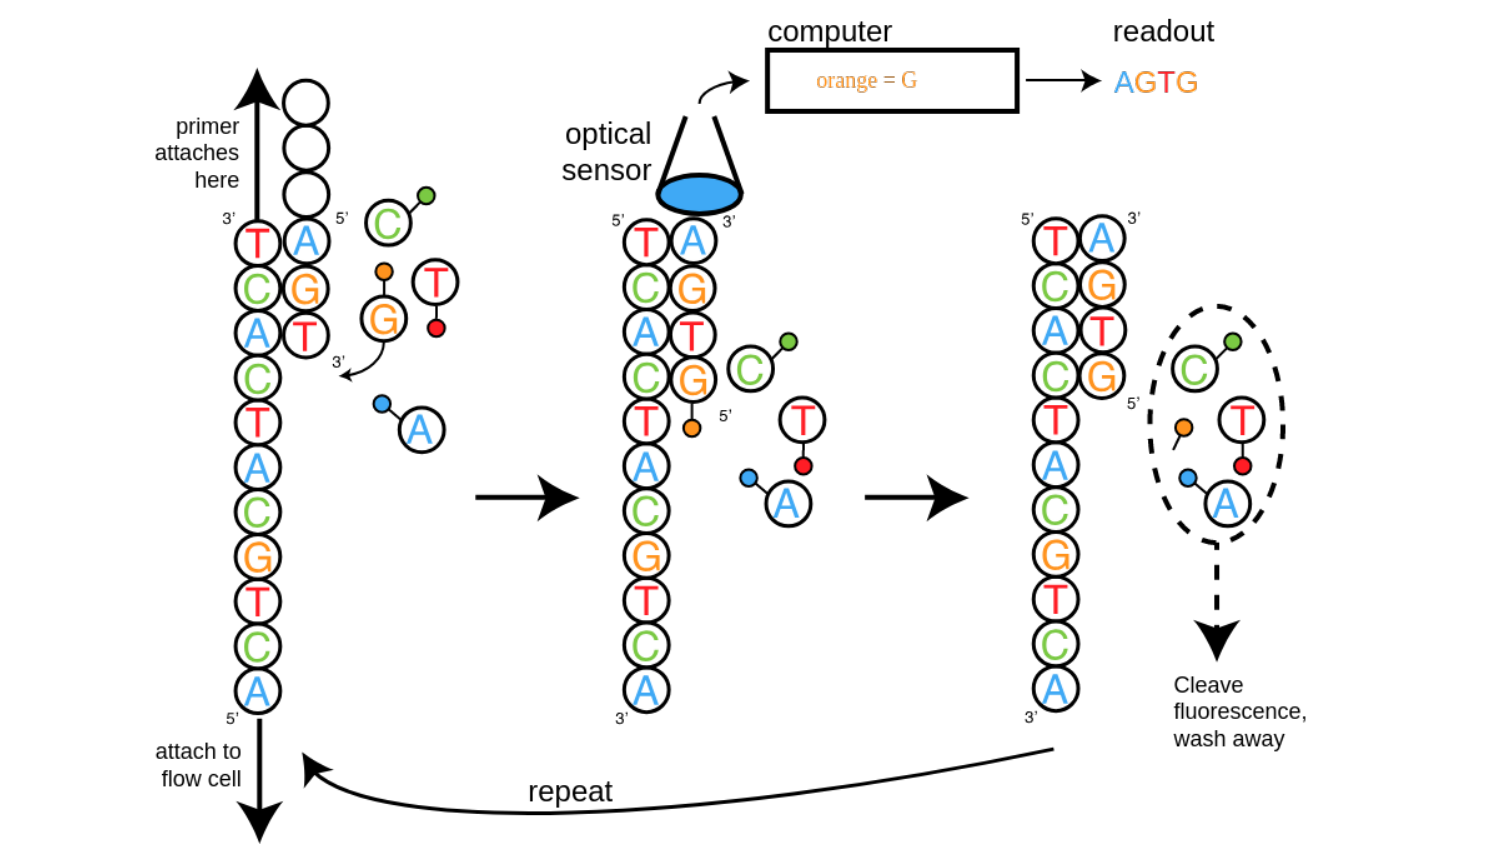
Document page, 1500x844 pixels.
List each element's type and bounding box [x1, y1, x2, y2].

picture [141, 0, 1359, 844]
